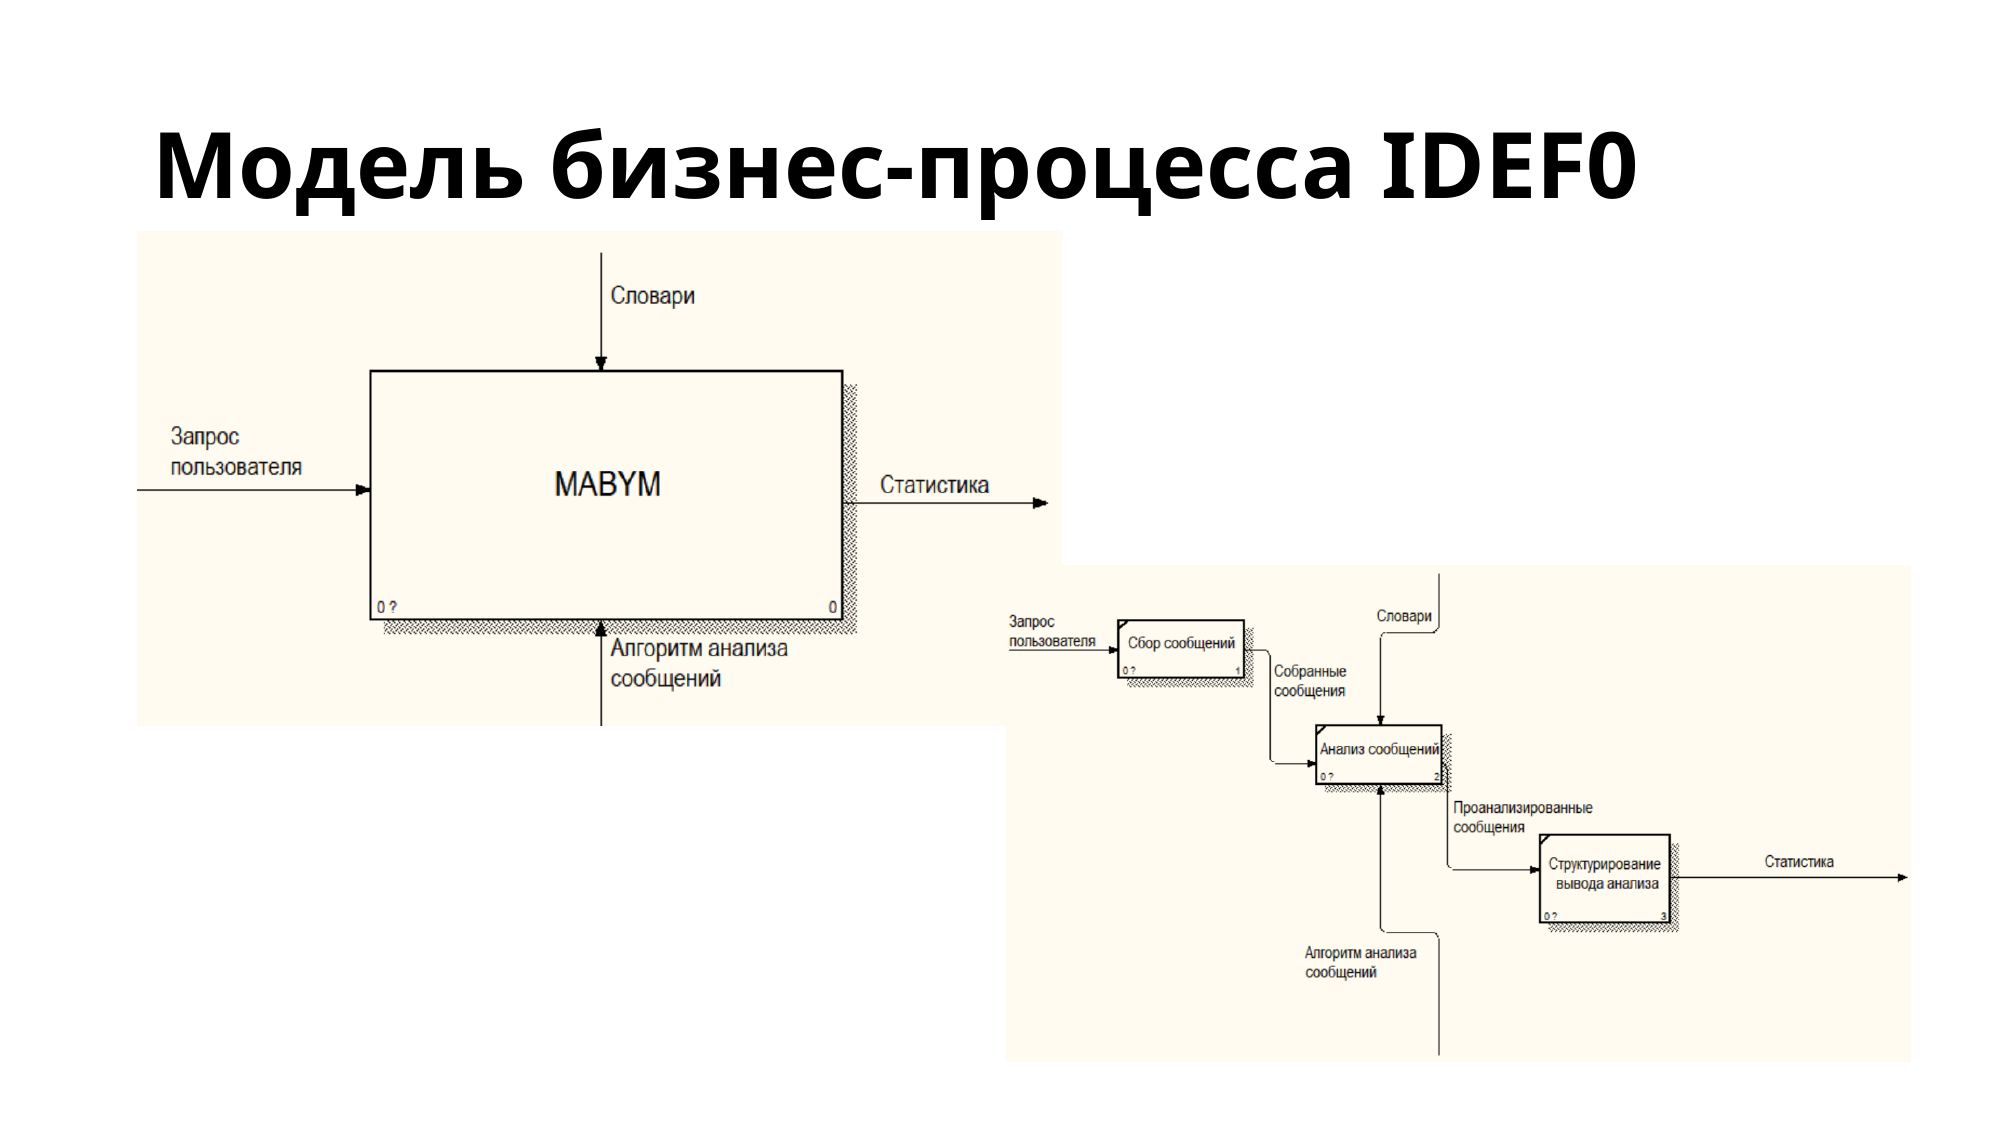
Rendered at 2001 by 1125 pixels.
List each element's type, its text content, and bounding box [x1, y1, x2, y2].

title Модель бизнес-процесса IDEF0 [137, 59, 1863, 278]
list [137, 231, 1062, 726]
picture [1006, 565, 1911, 1062]
